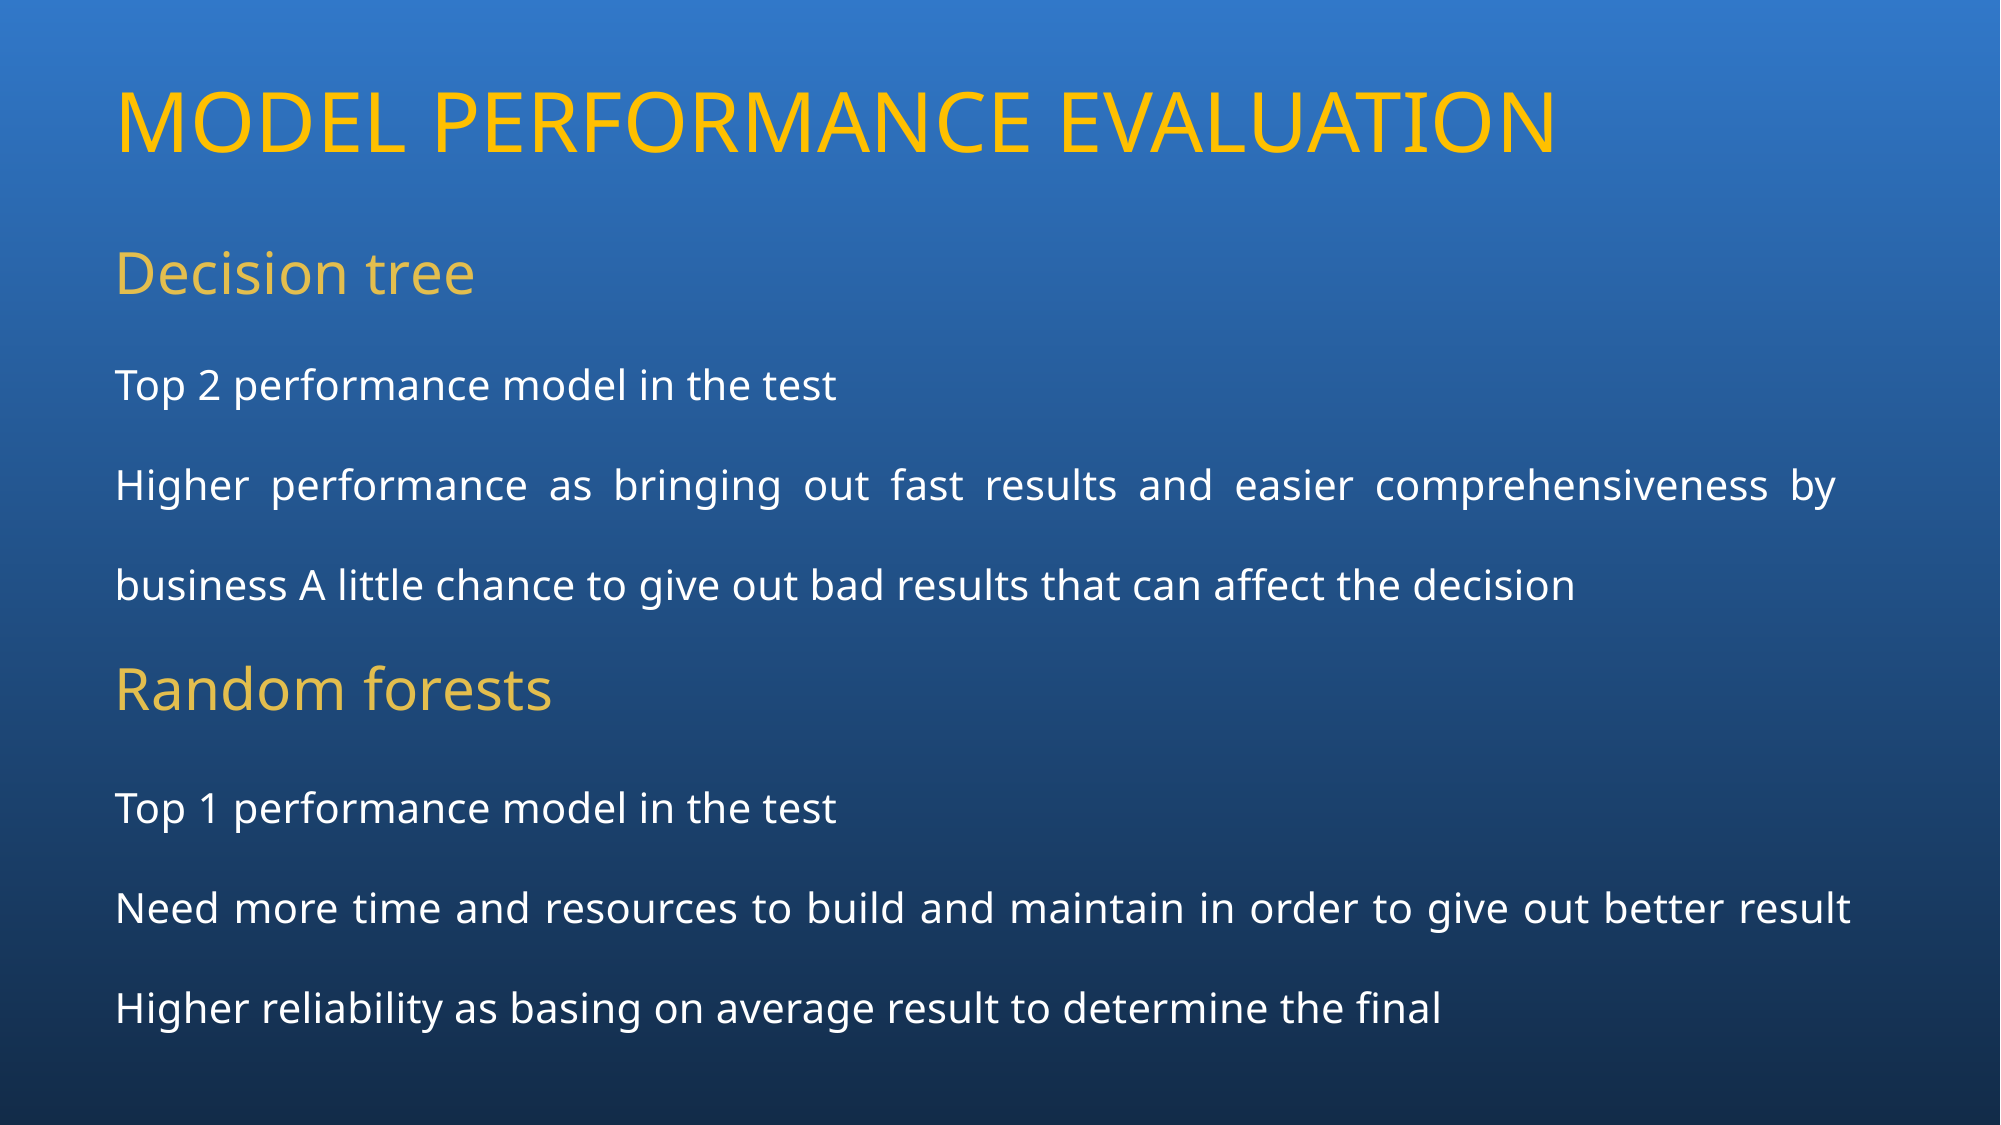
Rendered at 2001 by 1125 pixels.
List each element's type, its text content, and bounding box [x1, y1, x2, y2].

text_box MODEL PERFORMANCE EVALUATION [114, 64, 1921, 170]
text_box Top 1 performance model in the test Need more time and resources to build and maintain in order to give out better result Higher reliability as basing on average result to determine the final [114, 731, 1854, 1032]
text_box Decision tree [114, 224, 1044, 307]
text_box Random forests [114, 639, 722, 722]
text_box Top 2 performance model in the test Higher performance as bringing out fast results and easier comprehensiveness by business A little chance to give out bad results that can affect the decision [114, 308, 1839, 609]
